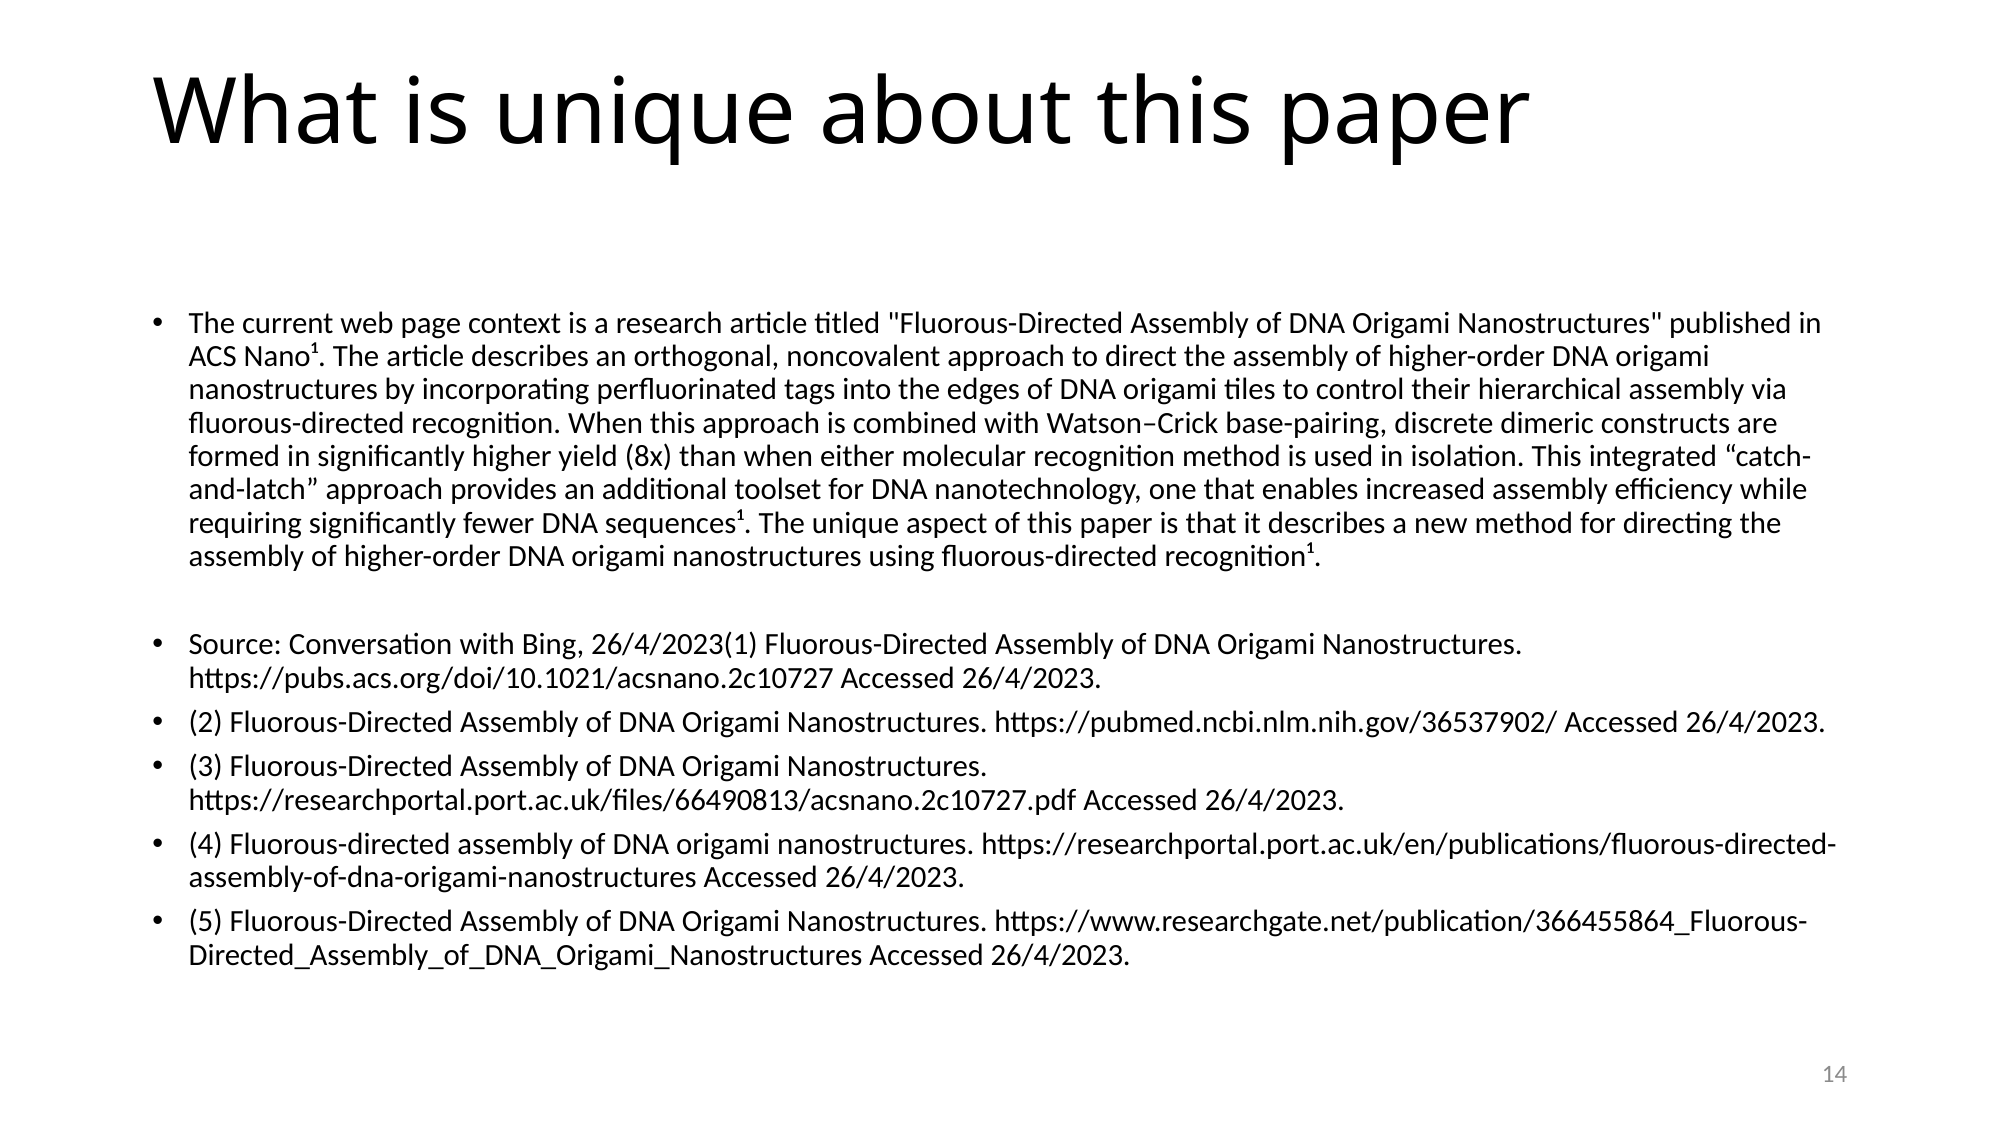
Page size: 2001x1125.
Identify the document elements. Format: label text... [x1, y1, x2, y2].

slide_number 14 [1412, 1042, 1863, 1103]
title What is unique about this paper [137, 59, 1863, 278]
list The current web page context is a research article titled "Fluorous-Directed Assembly of DNA Origami Nanostructures" published in ACS Nano¹. The article describes an orthogonal, noncovalent approach to direct the assembly of higher-order DNA origami nanostructures by incorporating perfluorinated tags into the edges of DNA origami tiles to control their hierarchical assembly via fluorous-directed recognition. When this approach is combined with Watson–Crick base-pairing, discrete dimeric constructs are formed in significantly higher yield (8x) than when either molecular recognition method is used in isolation. This integrated “catch-and-latch” approach provides an additional toolset for DNA nanotechnology, one that enables increased assembly efficiency while requiring significantly fewer DNA sequences¹. The unique aspect of this paper is that it describes a new method for directing the assembly of higher-order DNA origami nanostructures using fluorous-directed recognition¹. Source: Conversation with Bing, 26/4/2023(1) Fluorous-Directed Assembly of DNA Origami Nanostructures. https://pubs.acs.org/doi/10.1021/acsnano.2c10727 Accessed 26/4/2023. (2) Fluorous-Directed Assembly of DNA Origami Nanostructures. https://pubmed.ncbi.nlm.nih.gov/36537902/ Accessed 26/4/2023. (3) Fluorous-Directed Assembly of DNA Origami Nanostructures. https://researchportal.port.ac.uk/files/66490813/acsnano.2c10727.pdf Accessed 26/4/2023. (4) Fluorous-directed assembly of DNA origami nanostructures. https://researchportal.port.ac.uk/en/publications/fluorous-directed-assembly-of-dna-origami-nanostructures Accessed 26/4/2023. (5) Fluorous-Directed Assembly of DNA Origami Nanostructures. https://www.researchgate.net/publication/366455864_Fluorous-Directed_Assembly_of_DNA_Origami_Nanostructures Accessed 26/4/2023. [137, 299, 1863, 1014]
